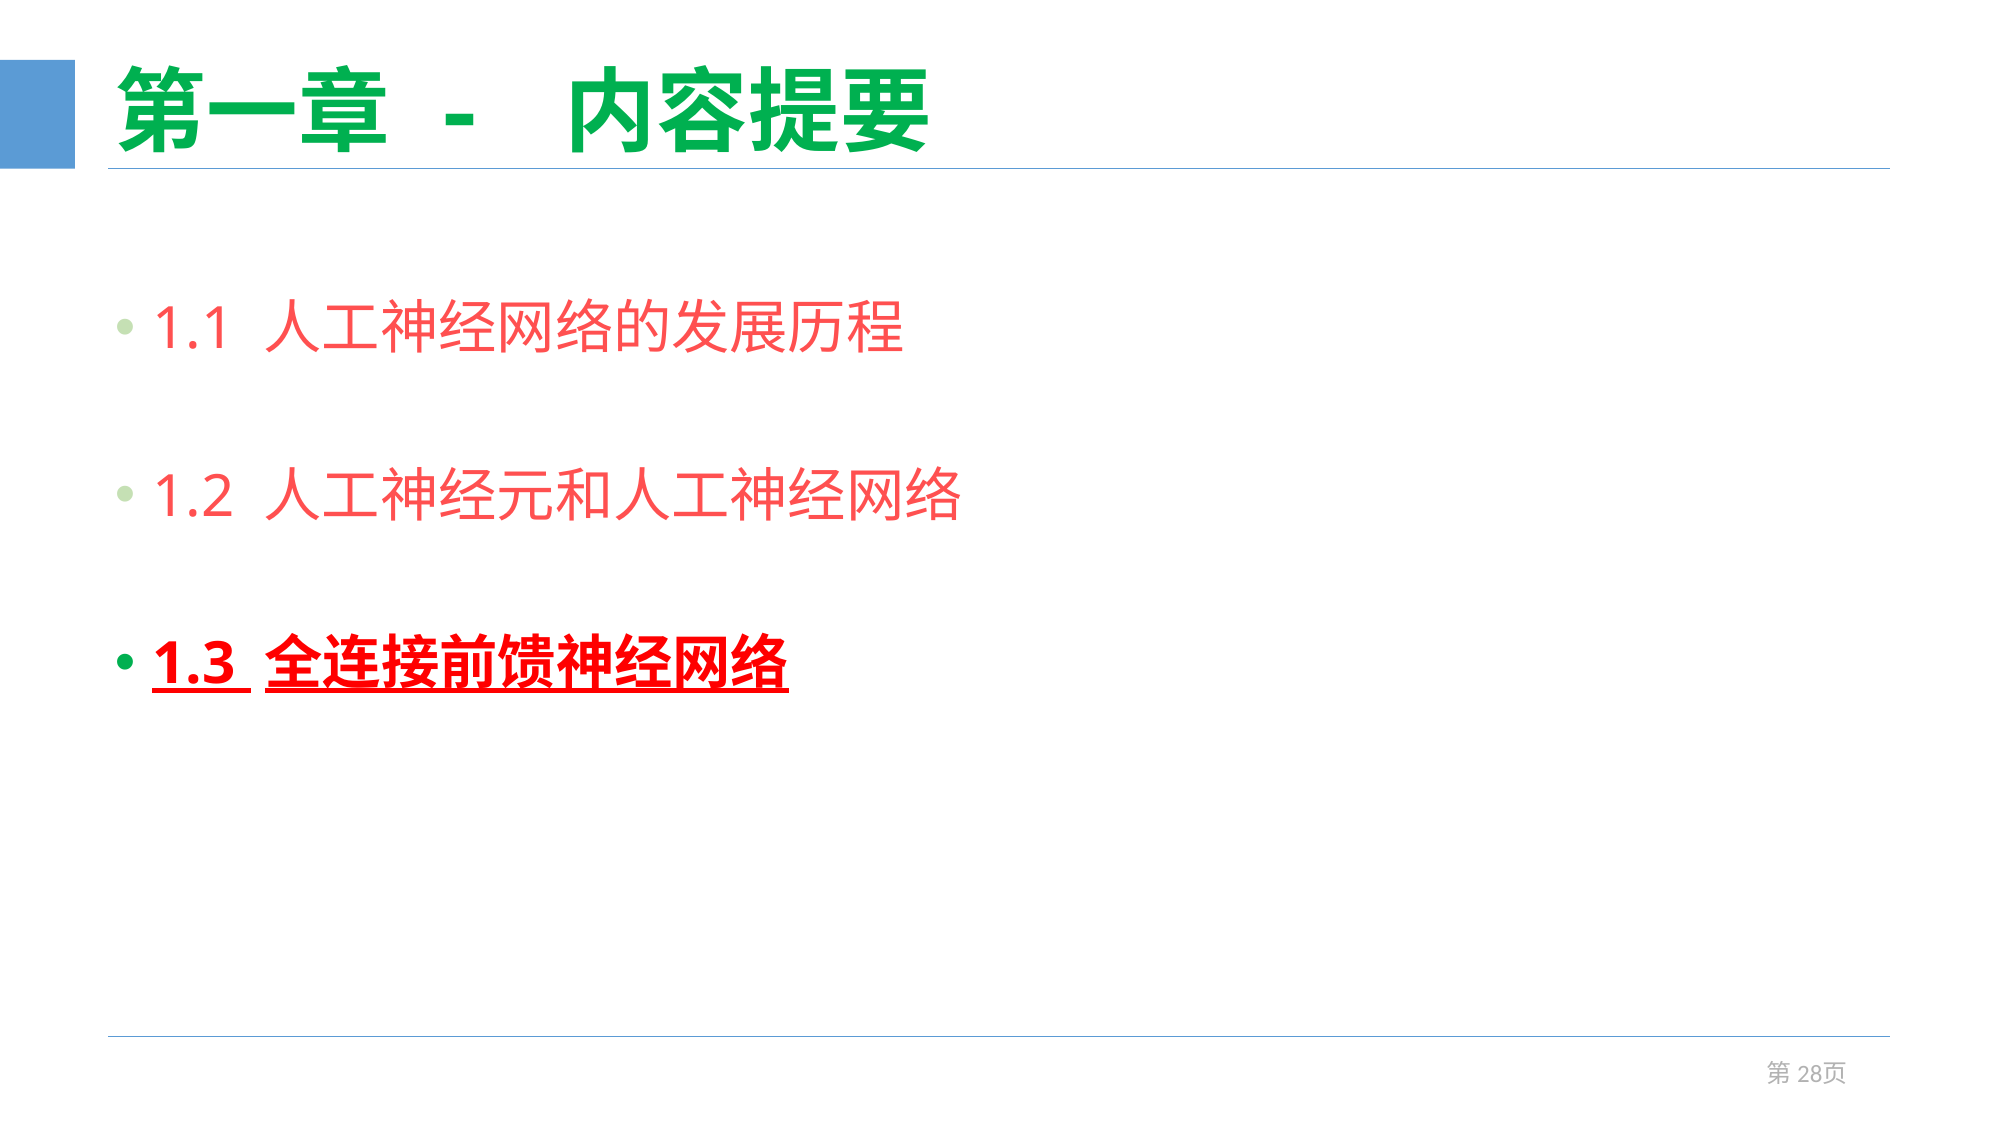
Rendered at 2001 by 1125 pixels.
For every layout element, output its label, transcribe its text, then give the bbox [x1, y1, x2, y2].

list 1.1 人工神经网络的发展历程 1.2 人工神经元和人工神经网络 1.3 全连接前馈神经网络 [99, 200, 1900, 1010]
slide_number 第28页 [1412, 1042, 1863, 1103]
title 第一章 - 内容提要 [99, 6, 1959, 224]
